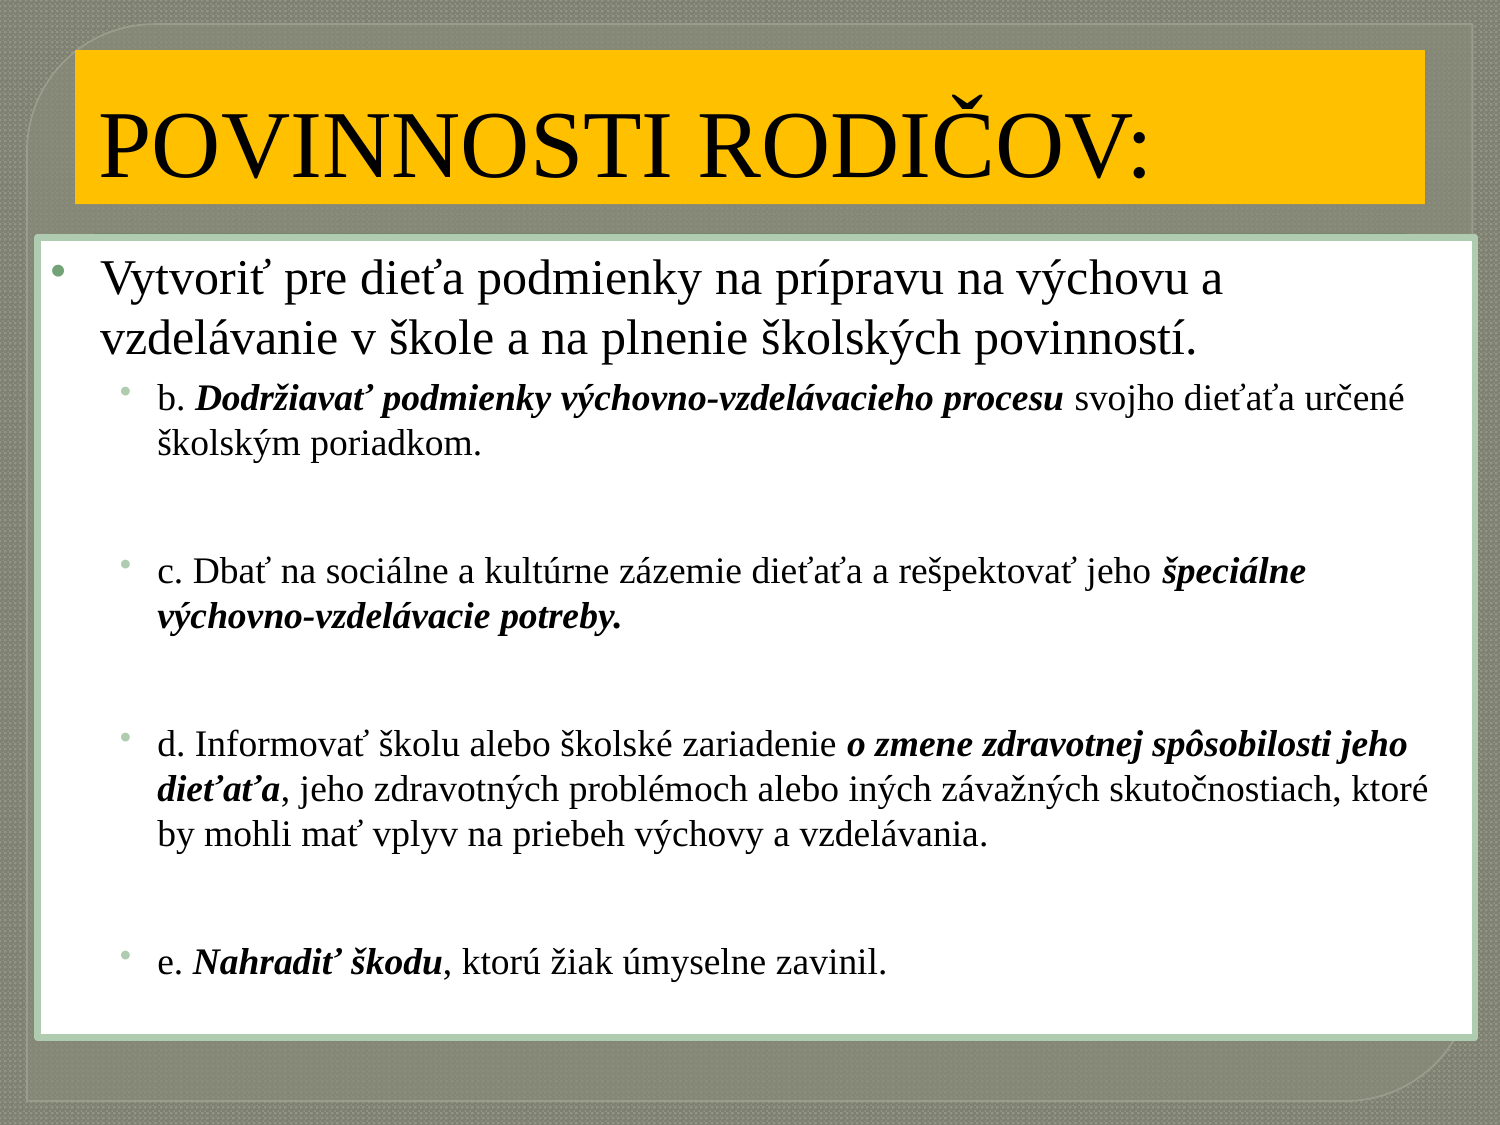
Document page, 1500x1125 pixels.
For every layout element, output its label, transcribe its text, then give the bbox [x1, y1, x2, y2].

list Vytvoriť pre dieťa podmienky na prípravu na výchovu a vzdelávanie v škole a na plnenie školských povinností. b. Dodržiavať podmienky výchovno-vzdelávacieho procesu svojho dieťaťa určené školským poriadkom. c. Dbať na sociálne a kultúrne zázemie dieťaťa a rešpektovať jeho špeciálne výchovno-vzdelávacie potreby. d. Informovať školu alebo školské zariadenie o zmene zdravotnej spôsobilosti jeho dieťaťa, jeho zdravotných problémoch alebo iných závažných skutočnostiach, ktoré by mohli mať vplyv na priebeh výchovy a vzdelávania. e. Nahradiť škodu, ktorú žiak úmyselne zavinil. [34, 234, 1478, 1041]
title POVINNOSTI RODIČOV: [75, 50, 1425, 205]
